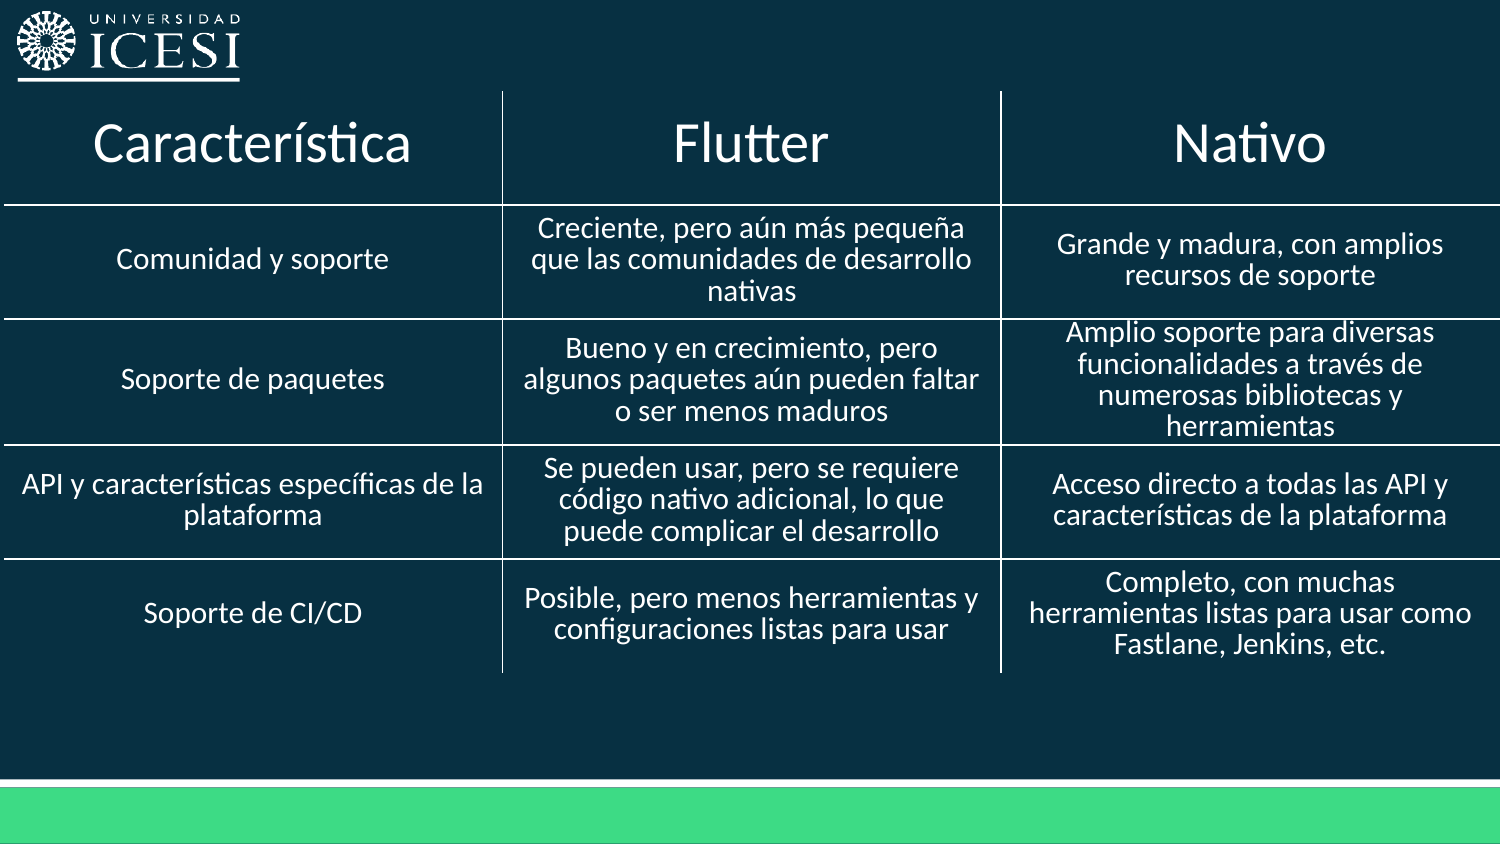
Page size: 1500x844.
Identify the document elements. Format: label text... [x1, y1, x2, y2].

table_header Nativo [1002, 91, 1500, 204]
table_cell API y características específicas de la plataforma [4, 446, 502, 558]
picture [17, 11, 241, 82]
text_box Tendencia de desarrollo [135, 35, 1373, 91]
table_cell Grande y madura, con amplios recursos de soporte [1002, 206, 1500, 318]
table_cell Se pueden usar, pero se requiere código nativo adicional, lo que puede complicar el desarrollo [503, 446, 1000, 558]
table_cell Soporte de CI/CD [4, 560, 502, 673]
table_cell Comunidad y soporte [4, 206, 502, 318]
table_header Flutter [503, 91, 1000, 204]
table_header Característica [4, 91, 502, 204]
table_cell Creciente, pero aún más pequeña que las comunidades de desarrollo nativas [503, 206, 1000, 318]
table_cell Bueno y en crecimiento, pero algunos paquetes aún pueden faltar o ser menos maduros [503, 320, 1000, 444]
table_cell Soporte de paquetes [4, 320, 502, 444]
table_cell Acceso directo a todas las API y características de la plataforma [1002, 446, 1500, 558]
table_cell Completo, con muchas herramientas listas para usar como Fastlane, Jenkins, etc. [1002, 560, 1500, 673]
table_cell Posible, pero menos herramientas y configuraciones listas para usar [503, 560, 1000, 673]
table_cell Amplio soporte para diversas funcionalidades a través de numerosas bibliotecas y herramientas [1002, 320, 1500, 444]
